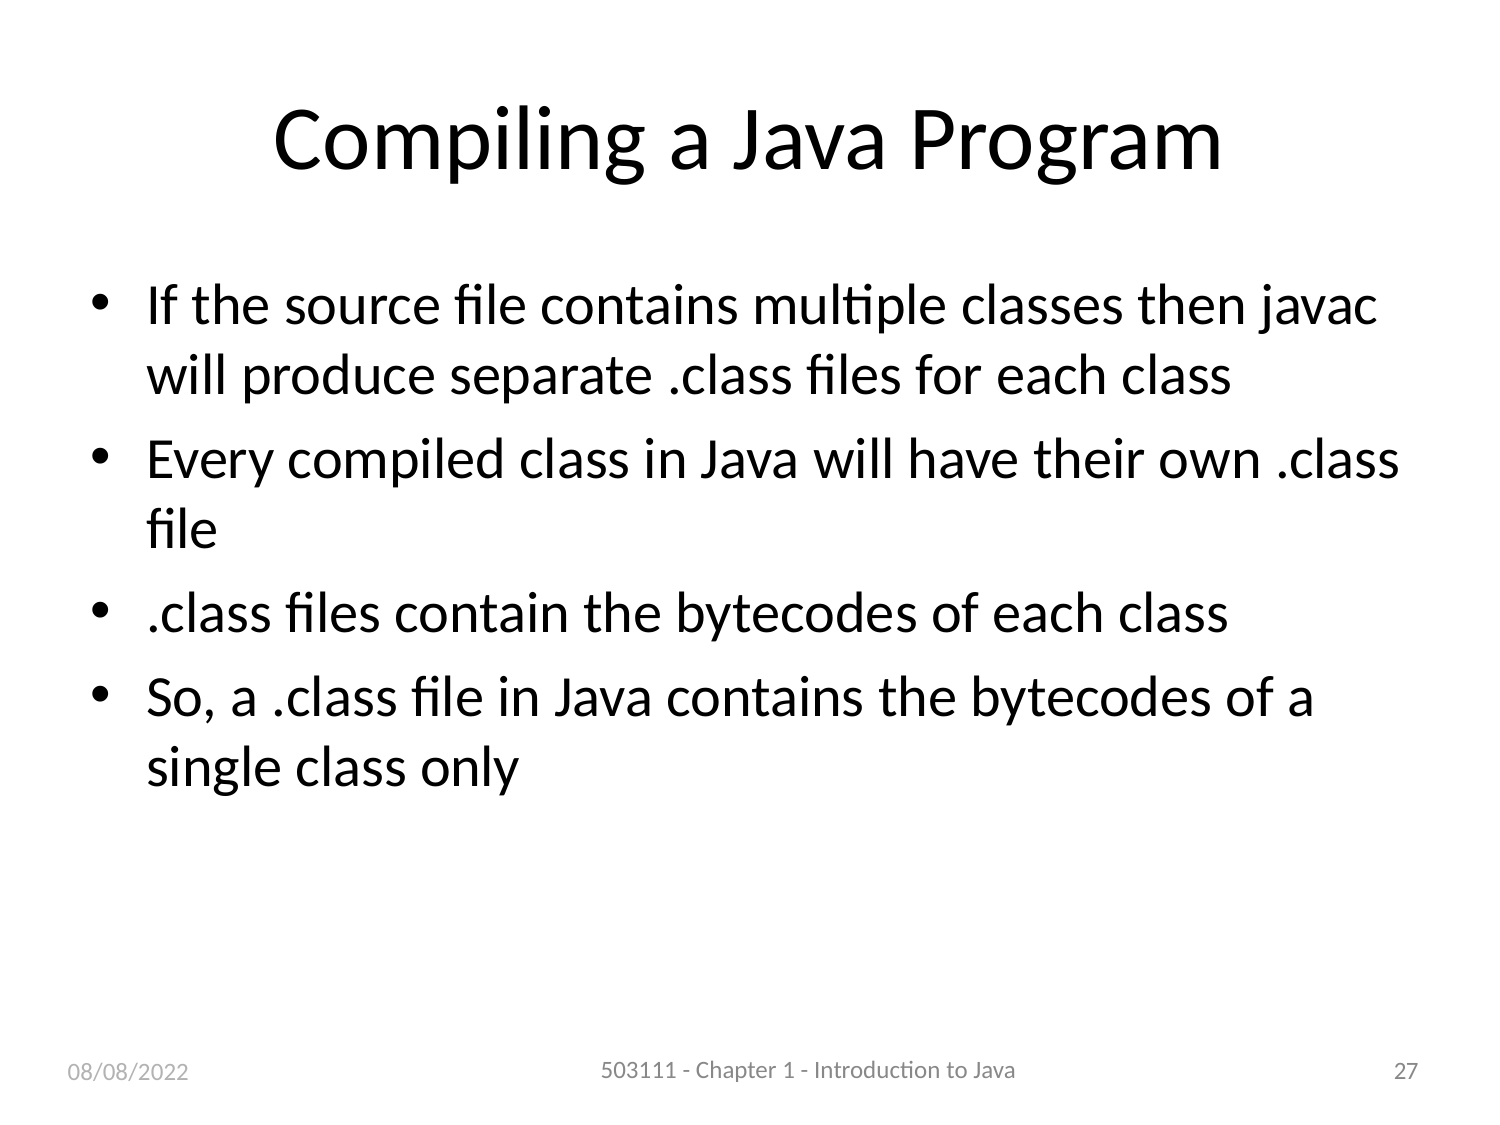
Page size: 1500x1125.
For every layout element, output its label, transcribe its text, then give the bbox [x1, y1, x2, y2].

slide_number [67, 1055, 413, 1086]
text_box If the source file contains multiple classes then javac will produce separate .class files for each class Every compiled class in Java will have their own .class file .class files contain the bytecodes of each class So, a .class file in Java contains the bytecodes of a single class only [87, 264, 1405, 799]
title Compiling a Java Program [271, 75, 1228, 264]
slide_number 27 [1387, 1058, 1428, 1088]
footer 503111 - Chapter 1 - Introduction to Java [528, 1057, 1088, 1125]
